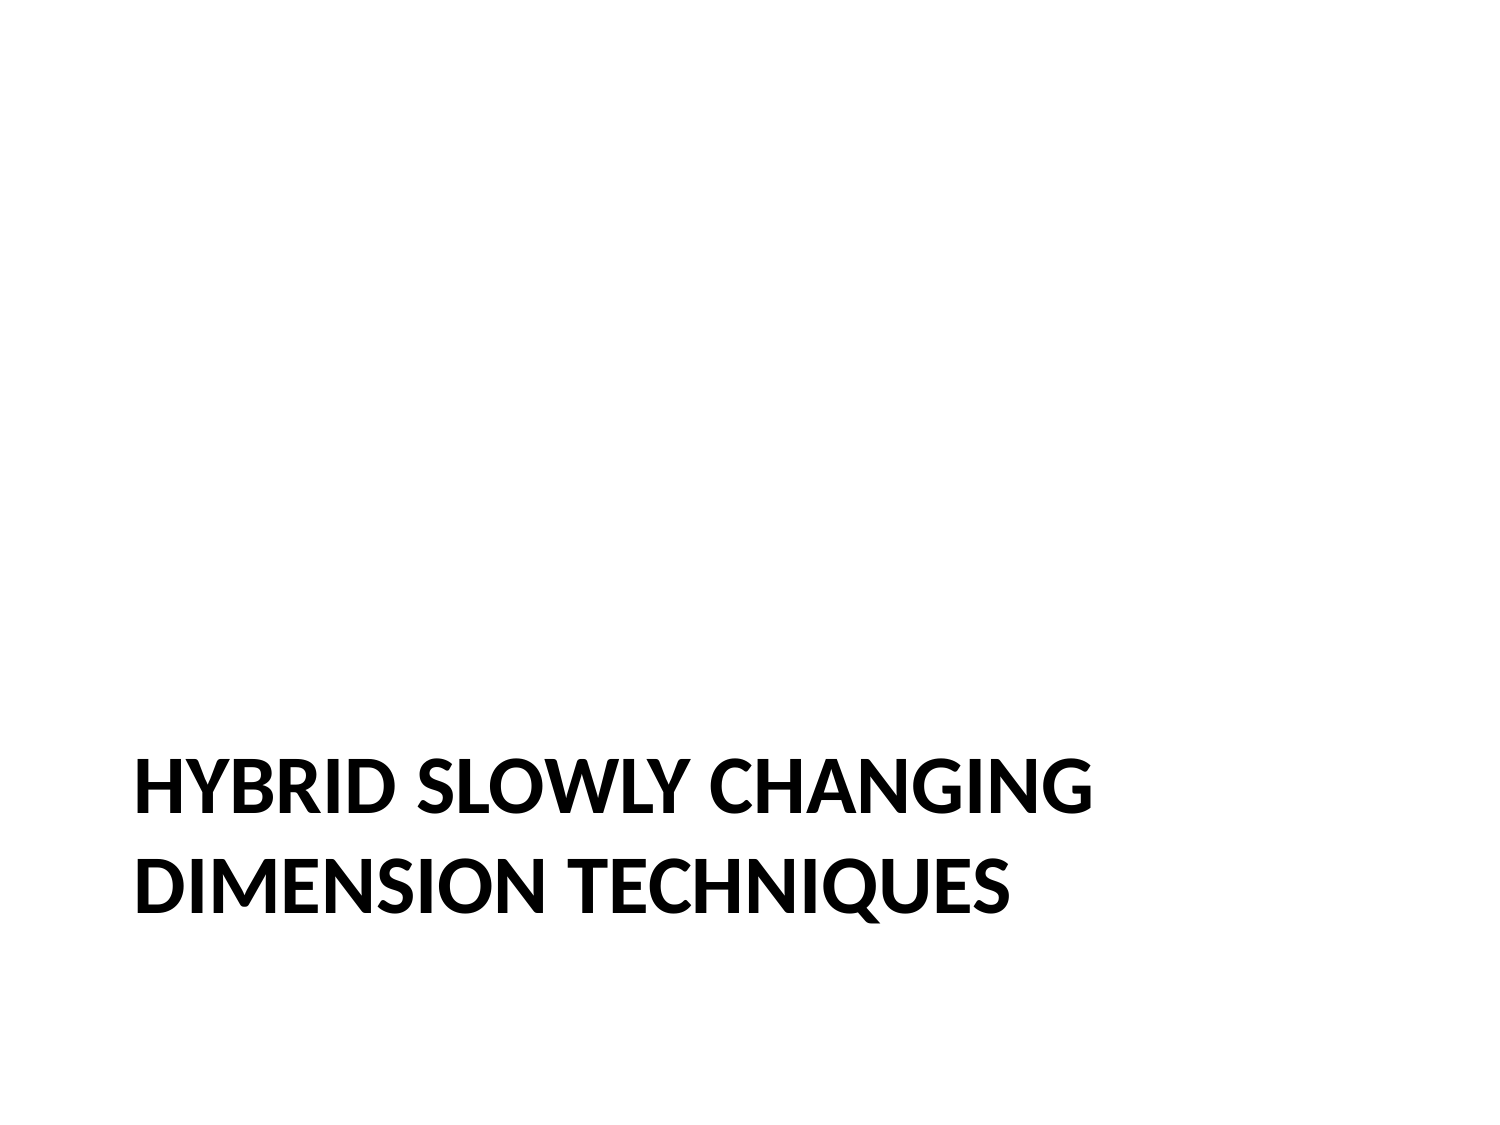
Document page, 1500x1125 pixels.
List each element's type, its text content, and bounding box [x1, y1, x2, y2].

title hybrid slowly changing dimension techniques [118, 722, 1394, 947]
